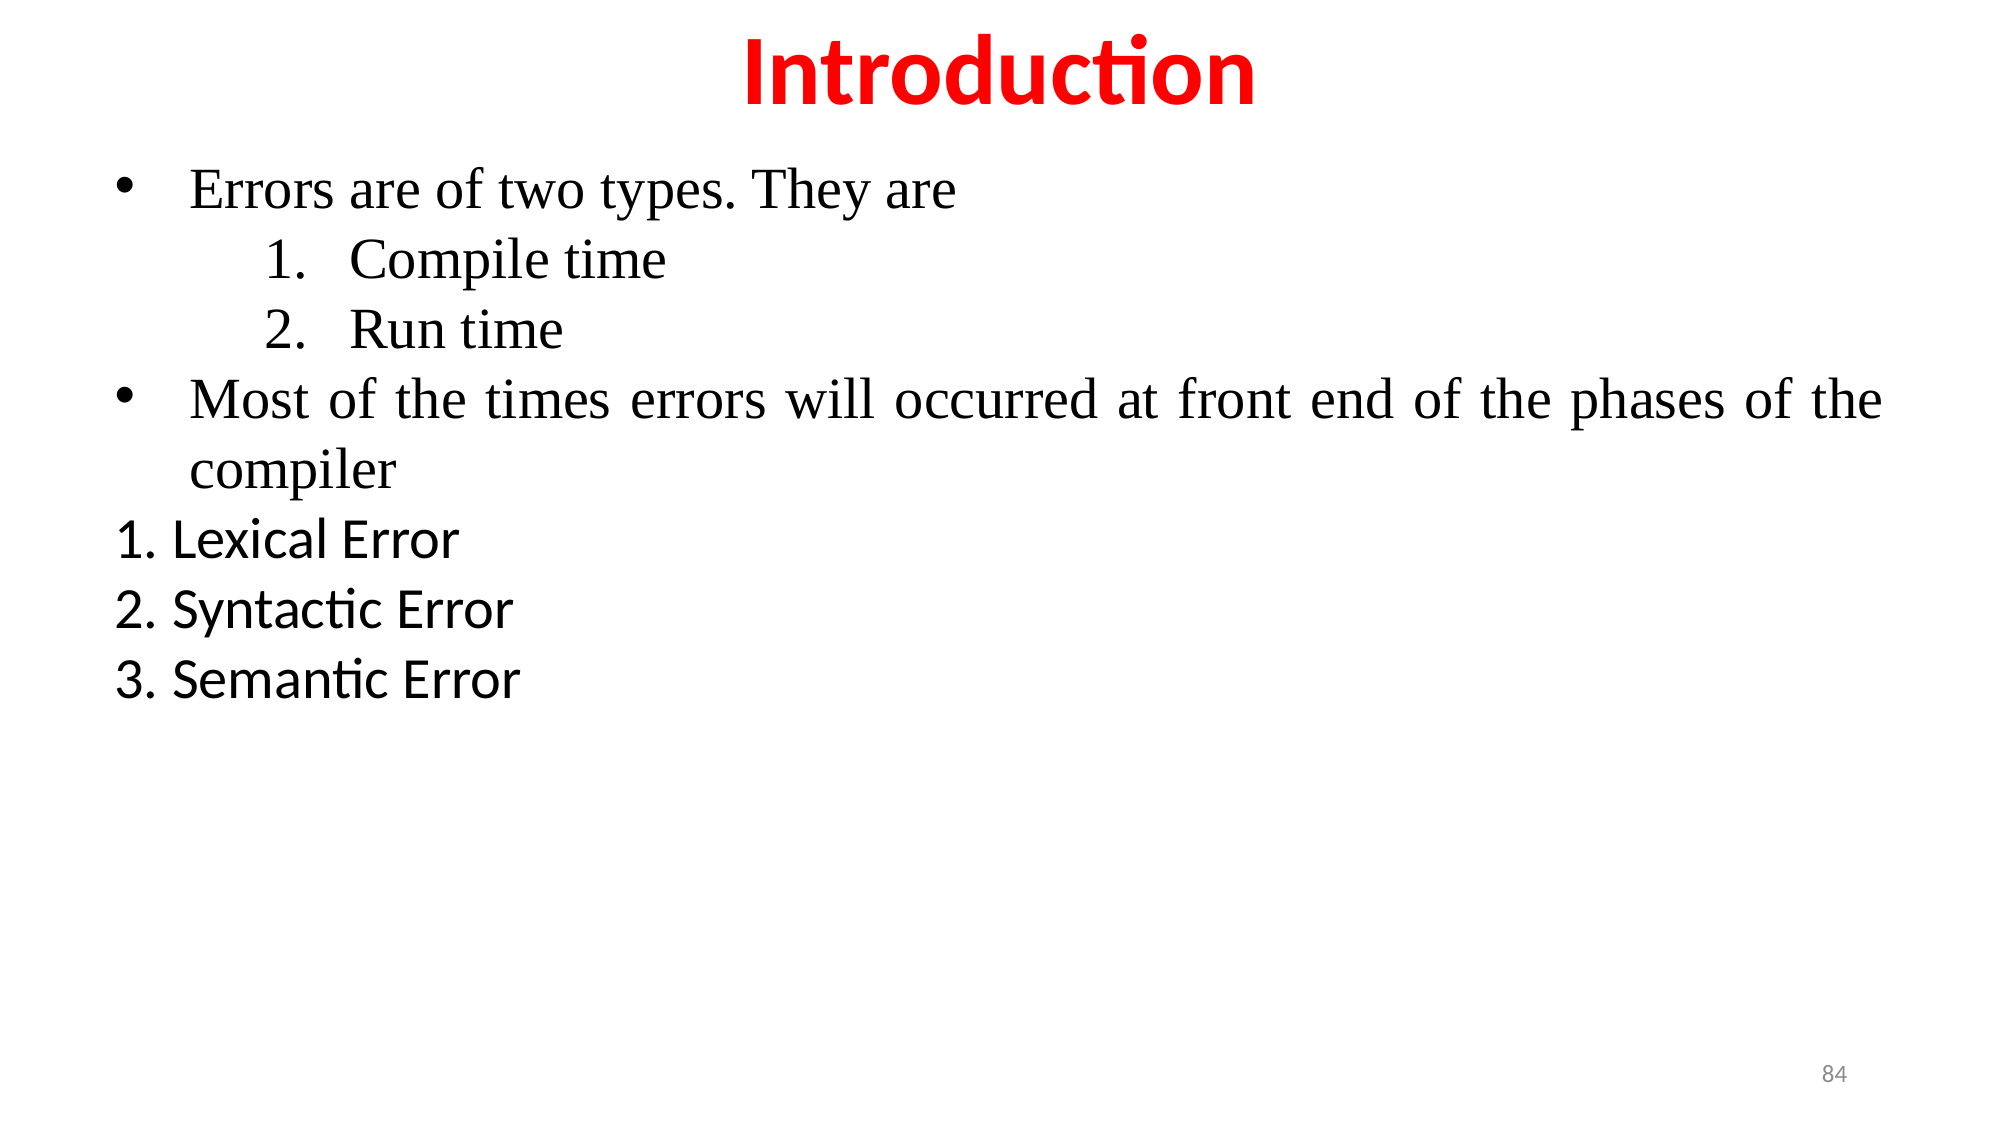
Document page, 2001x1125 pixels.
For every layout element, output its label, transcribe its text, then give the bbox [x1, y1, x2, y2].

text_box Introduction [99, 0, 1900, 125]
slide_number 84 [1412, 1042, 1863, 1103]
text_box Errors are of two types. They are Compile time Run time Most of the times errors will occurred at front end of the phases of the compiler 1. Lexical Error 2. Syntactic Error 3. Semantic Error [99, 142, 1900, 1000]
